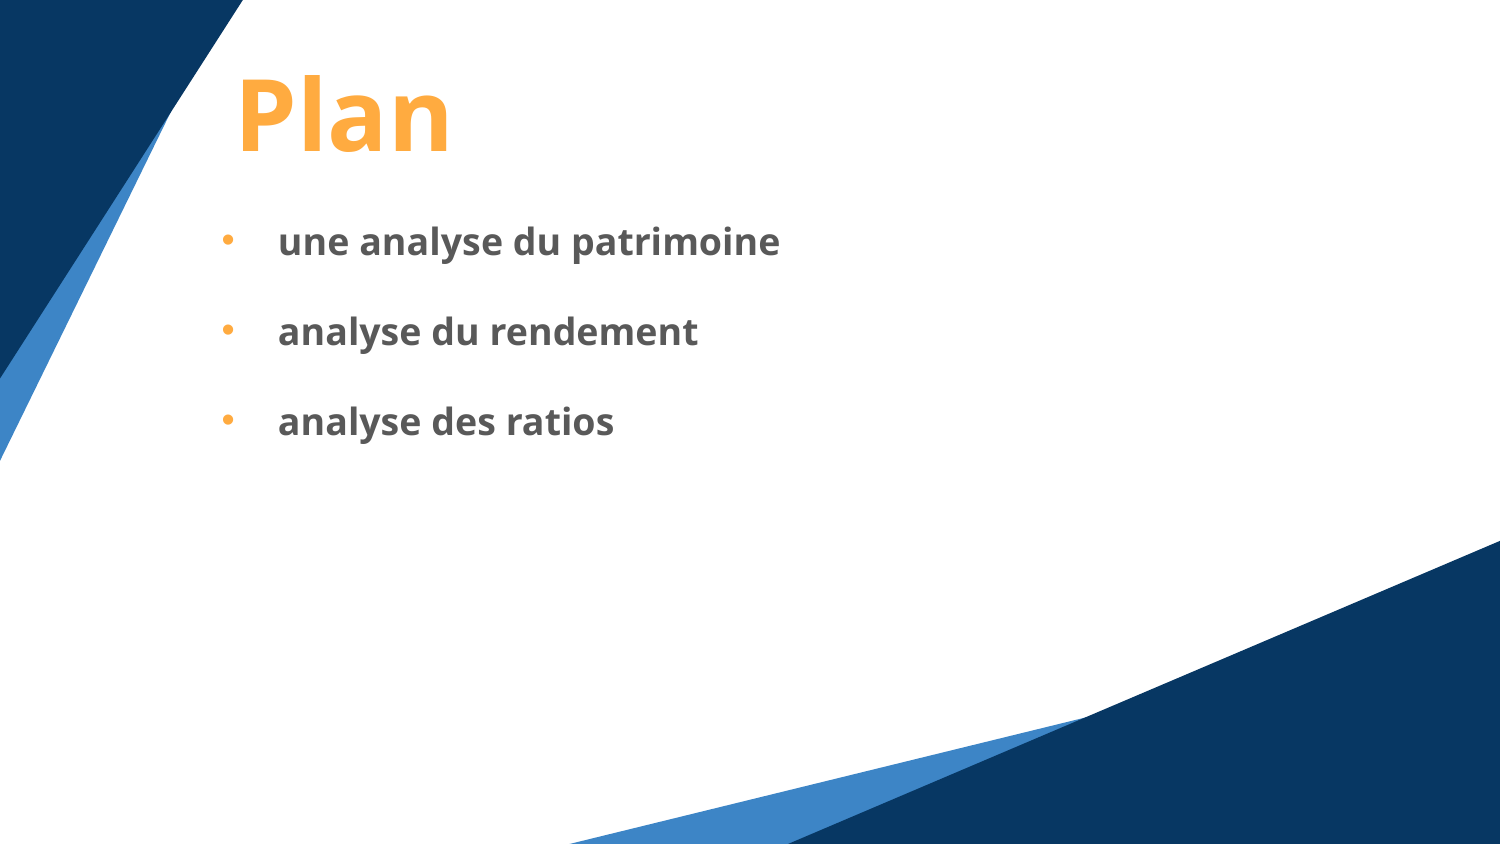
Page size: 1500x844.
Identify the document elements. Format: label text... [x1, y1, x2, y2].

subtitle une analyse du patrimoine analyse du rendement analyse des ratios [187, 202, 1324, 761]
title Plan [219, 0, 1500, 187]
